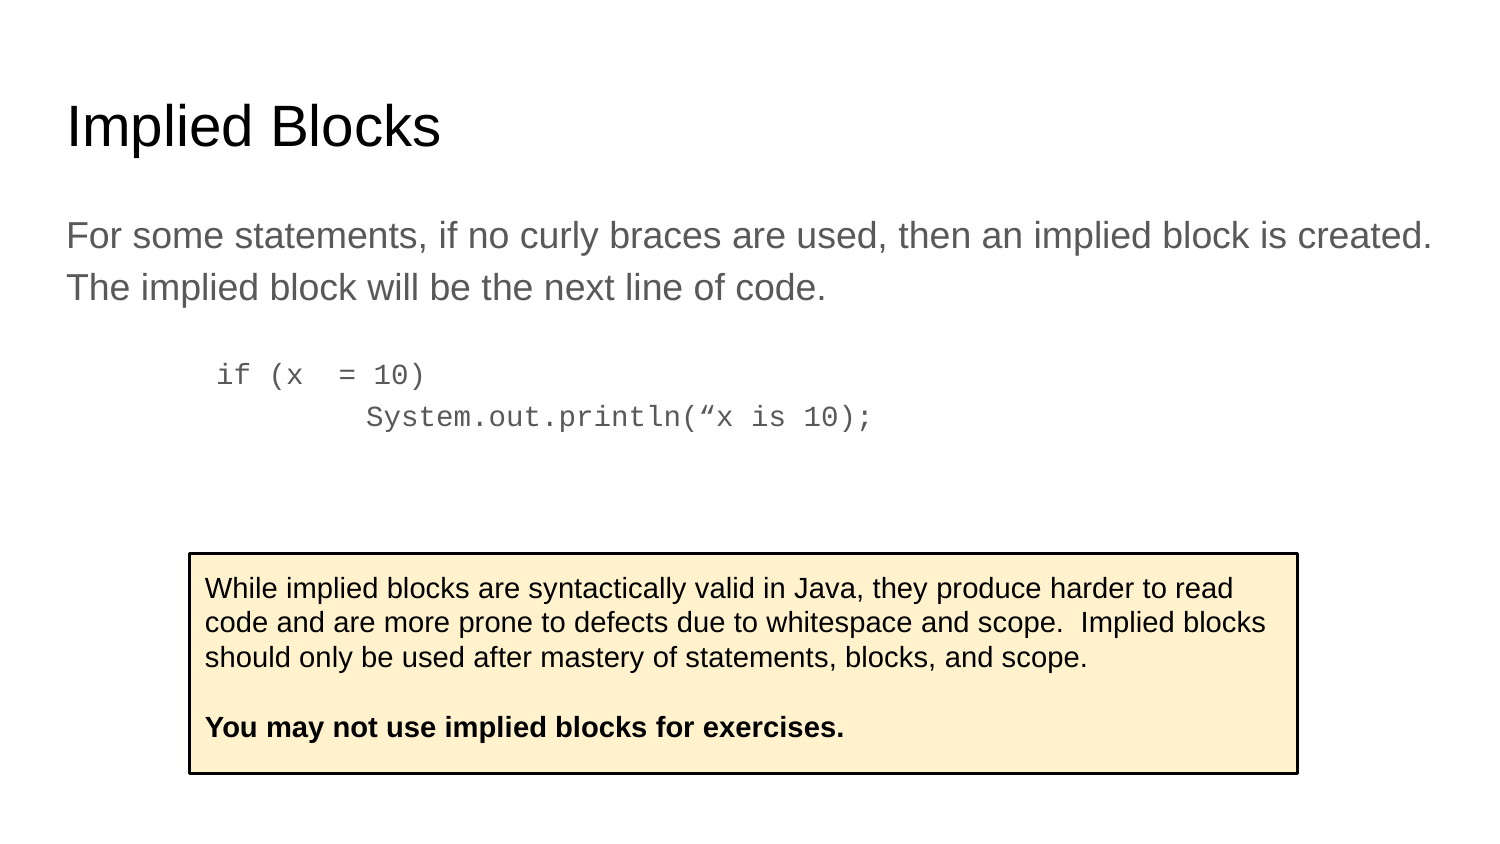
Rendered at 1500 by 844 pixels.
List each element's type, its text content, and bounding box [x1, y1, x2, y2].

list For some statements, if no curly braces are used, then an implied block is created. The implied block will be the next line of code. if (x = 10) System.out.println(“x is 10); [51, 189, 1449, 479]
title Implied Blocks [51, 72, 1449, 167]
text_box While implied blocks are syntactically valid in Java, they produce harder to read code and are more prone to defects due to whitespace and scope. Implied blocks should only be used after mastery of statements, blocks, and scope. You may not use implied blocks for exercises. [189, 553, 1298, 774]
